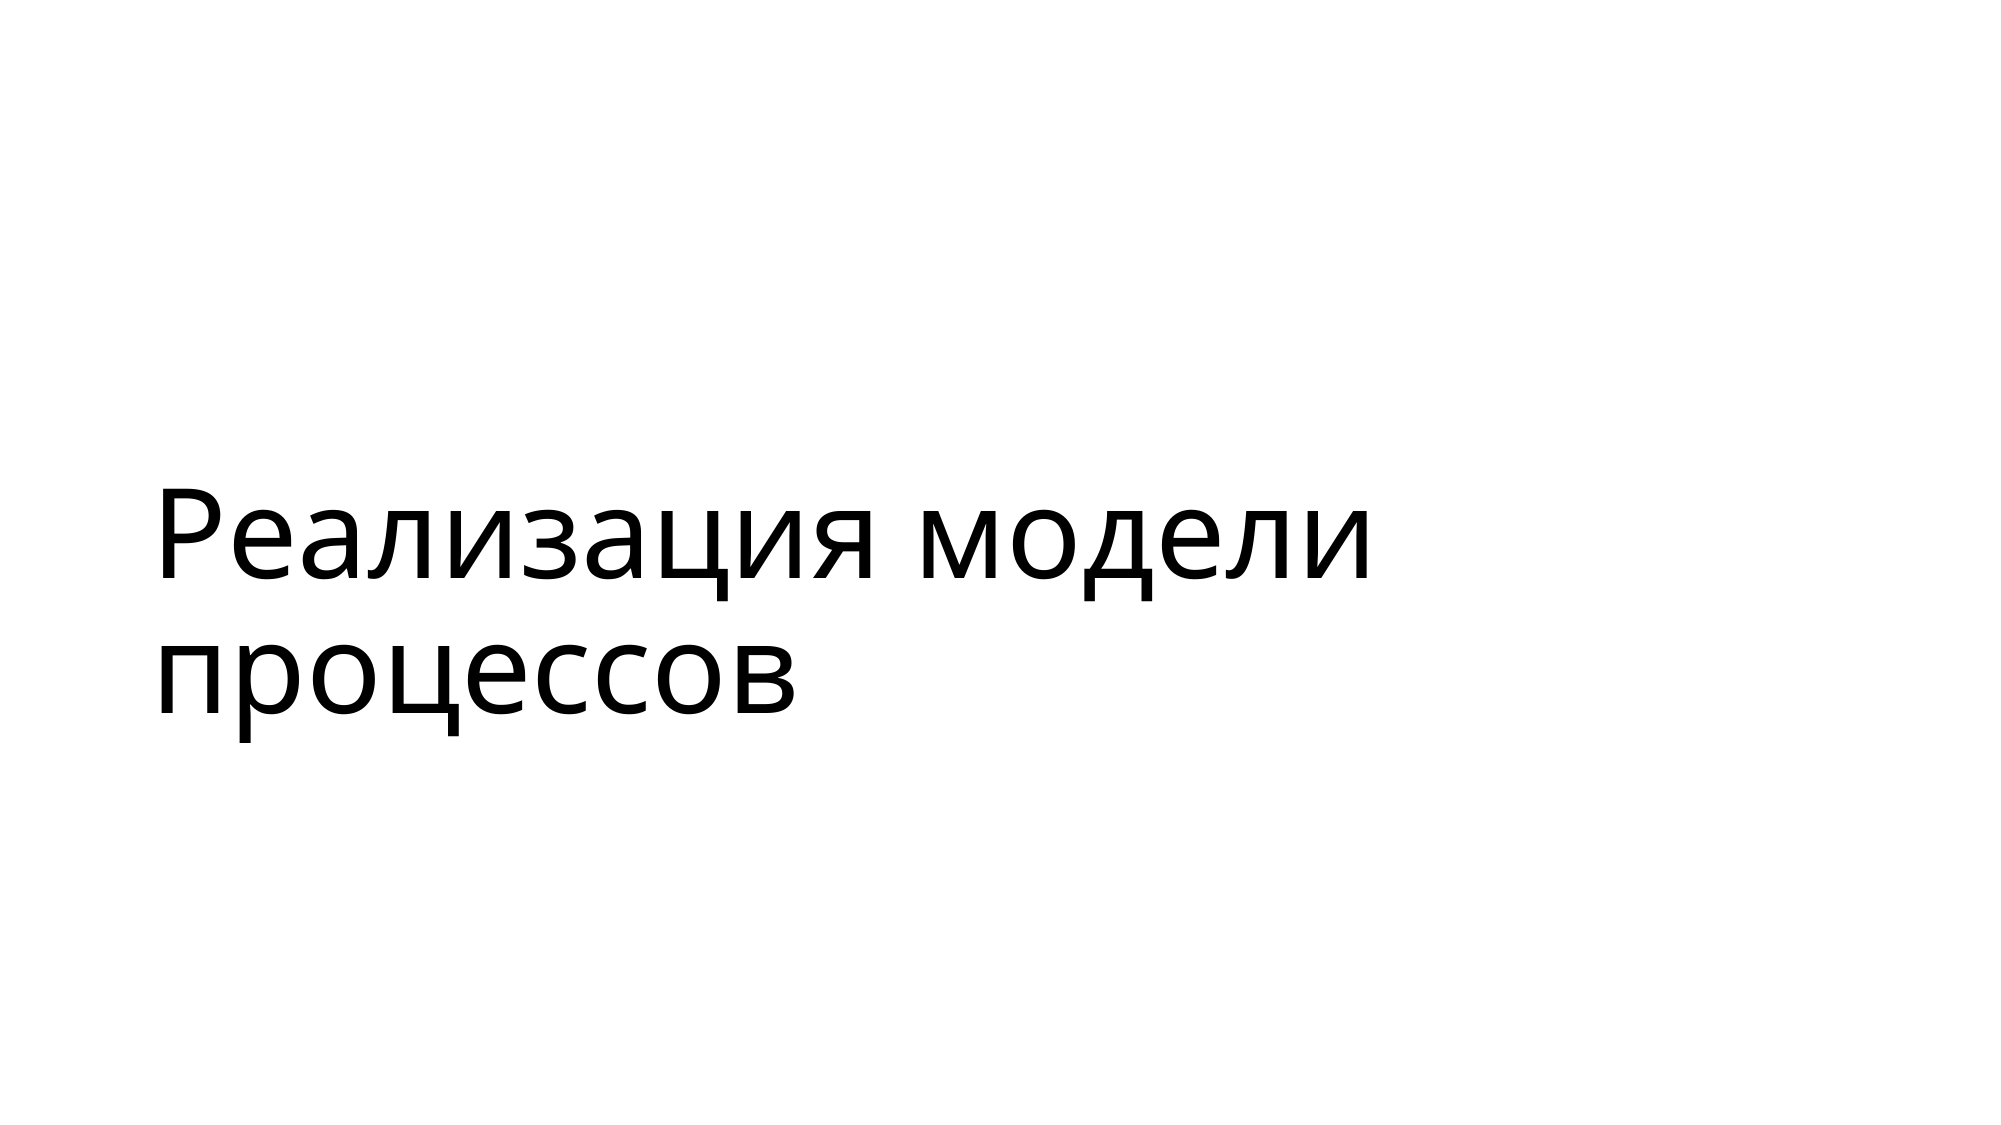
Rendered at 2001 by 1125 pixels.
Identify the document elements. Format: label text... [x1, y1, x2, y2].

title Реализация модели процессов [136, 280, 1862, 749]
